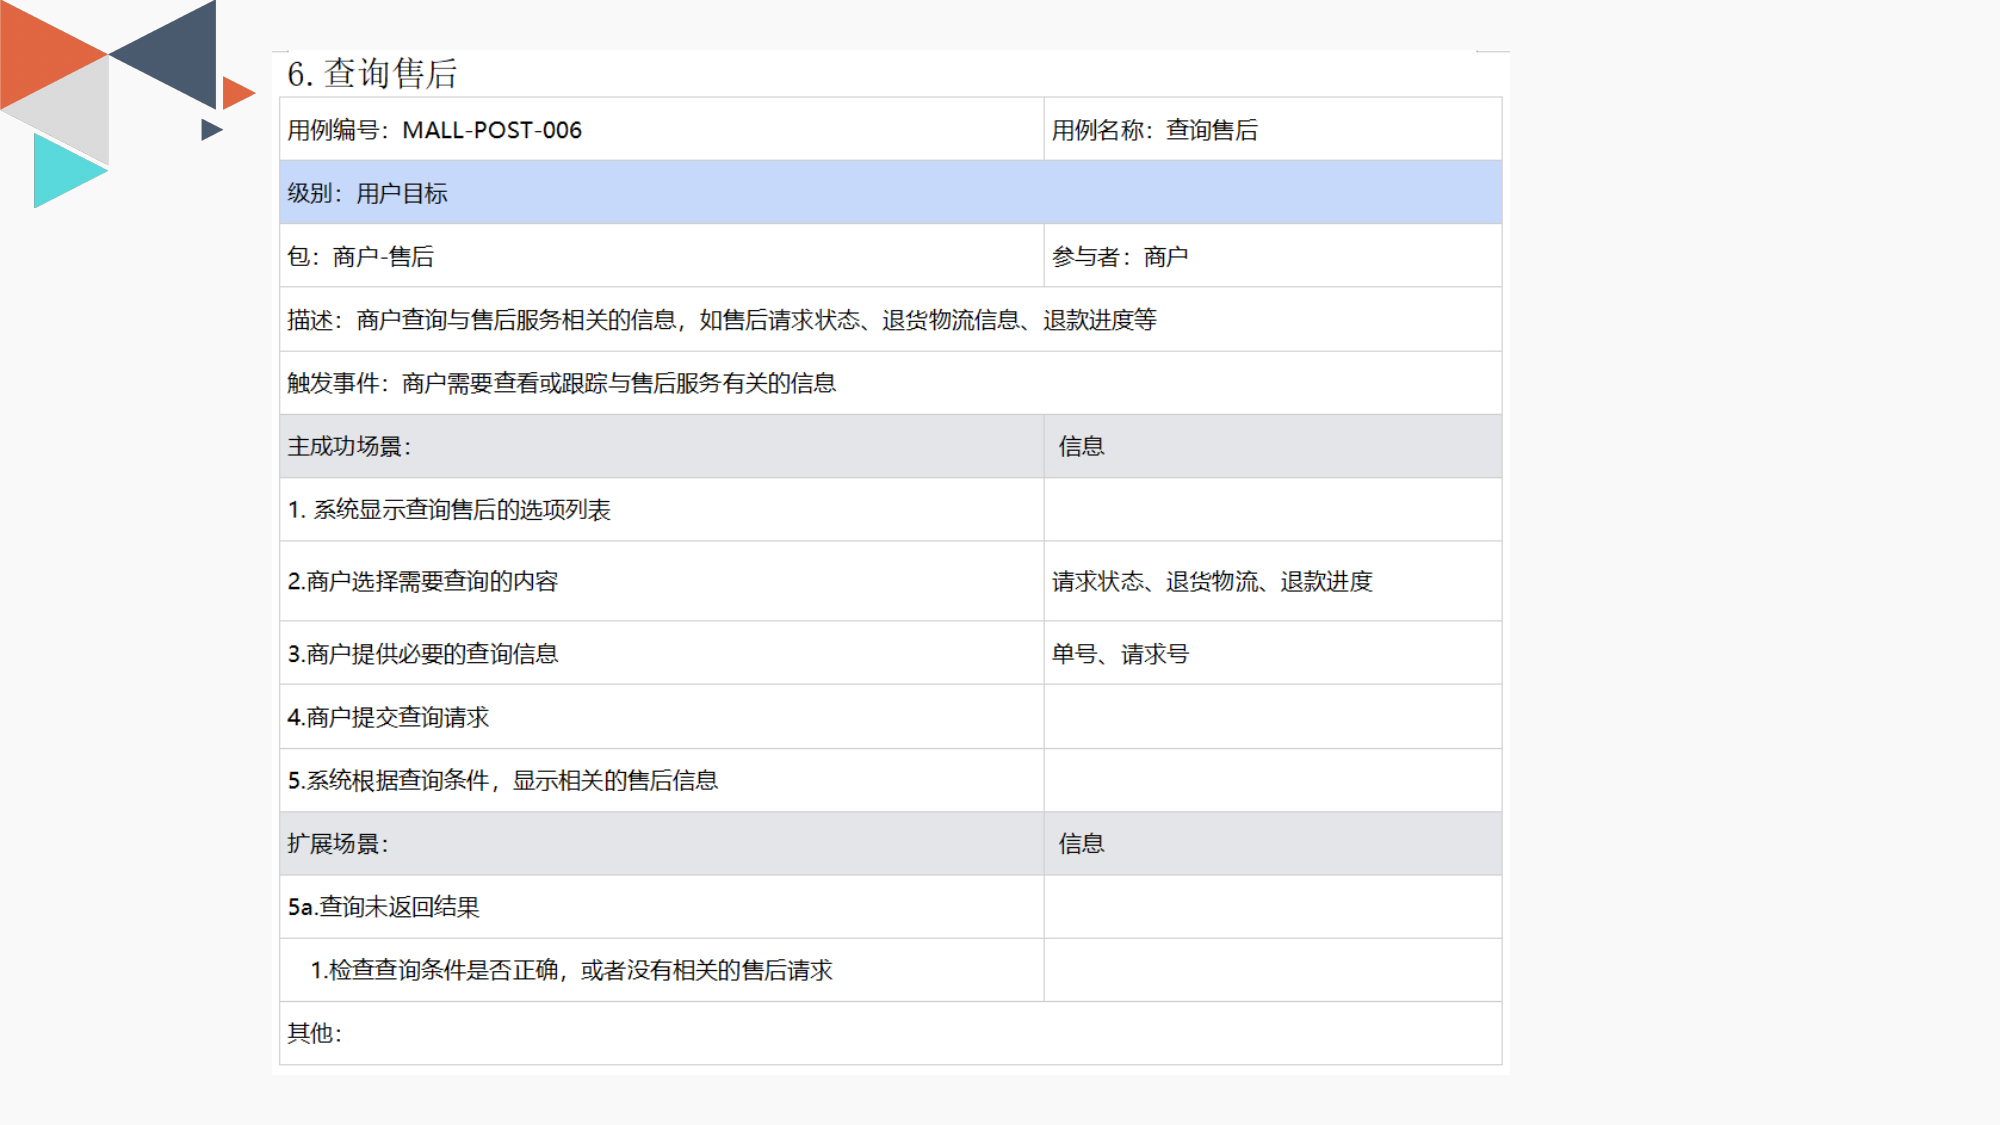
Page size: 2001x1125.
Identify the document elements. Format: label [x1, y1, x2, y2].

picture [271, 50, 1510, 1075]
picture [1, 0, 256, 232]
